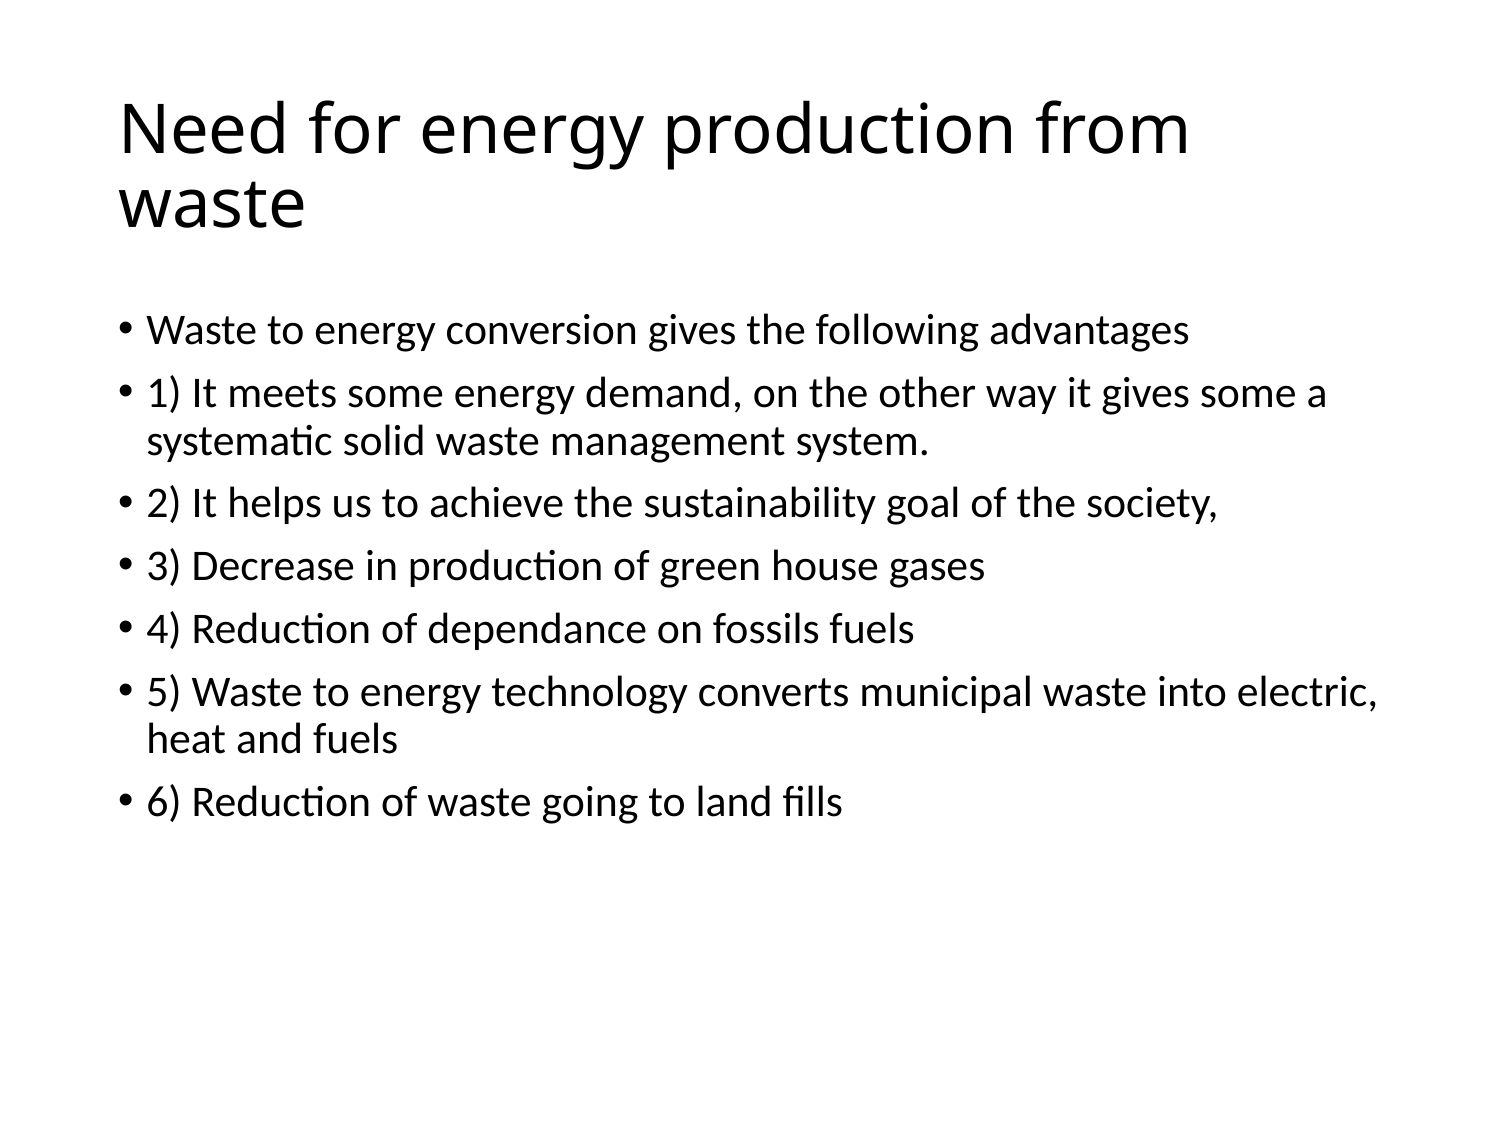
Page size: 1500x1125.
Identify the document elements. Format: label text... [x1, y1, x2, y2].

list Waste to energy conversion gives the following advantages 1) It meets some energy demand, on the other way it gives some a systematic solid waste management system. 2) It helps us to achieve the sustainability goal of the society, 3) Decrease in production of green house gases 4) Reduction of dependance on fossils fuels 5) Waste to energy technology converts municipal waste into electric, heat and fuels 6) Reduction of waste going to land fills [103, 299, 1397, 1014]
title Need for energy production from waste [103, 59, 1397, 278]
